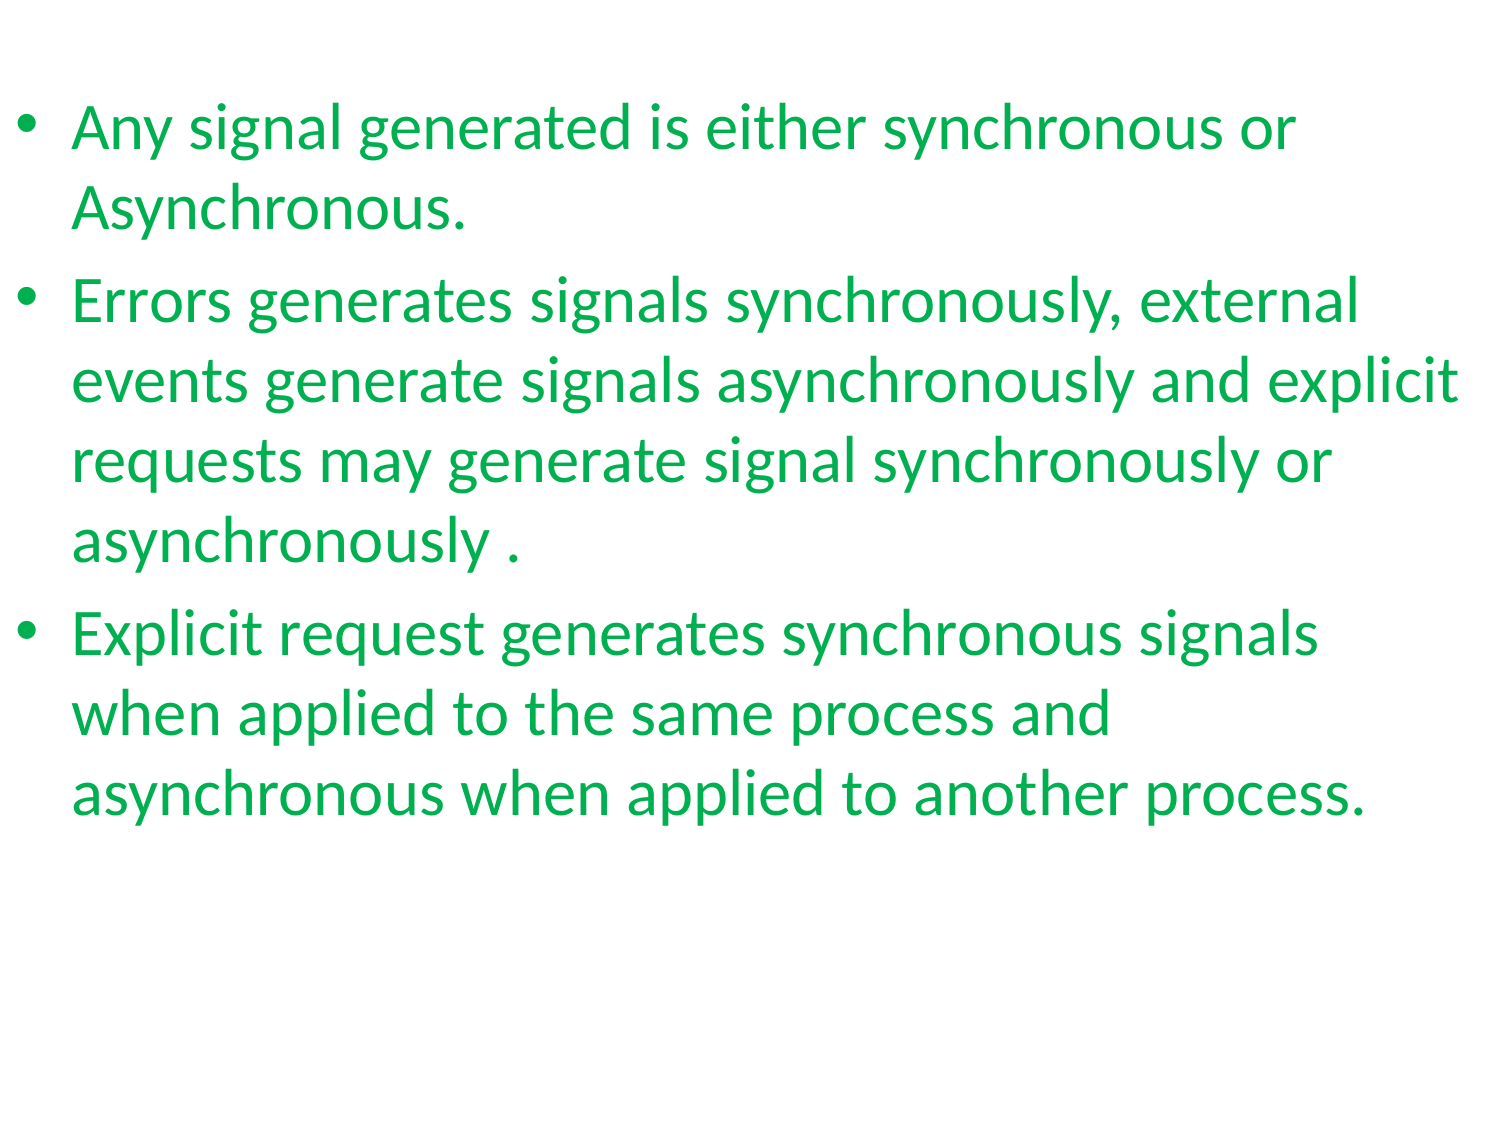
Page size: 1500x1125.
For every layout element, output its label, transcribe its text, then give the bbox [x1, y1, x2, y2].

list Any signal generated is either synchronous or Asynchronous. Errors generates signals synchronously, external events generate signals asynchronously and explicit requests may generate signal synchronously or asynchronously . Explicit request generates synchronous signals when applied to the same process and asynchronous when applied to another process. [0, 75, 1500, 1100]
